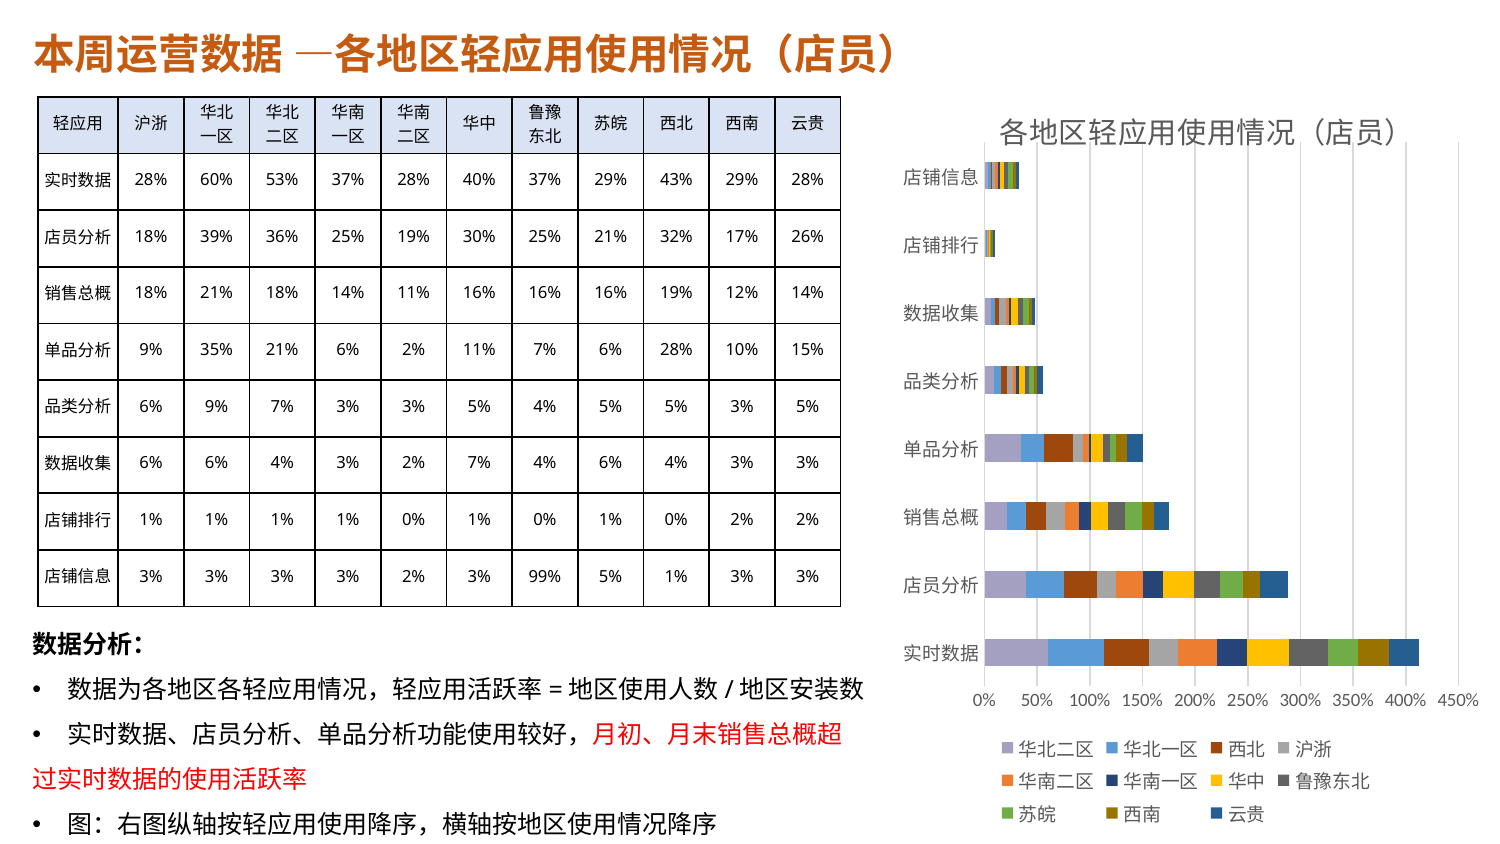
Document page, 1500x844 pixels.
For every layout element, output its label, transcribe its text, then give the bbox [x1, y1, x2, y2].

table_cell 0% [644, 494, 708, 549]
table_cell 43% [644, 154, 708, 209]
table_cell 0% [382, 494, 446, 549]
table_cell 2% [382, 551, 446, 606]
table_cell 3% [776, 551, 840, 606]
table_cell 7% [250, 381, 314, 436]
table_cell 3% [185, 551, 249, 606]
table_cell 99% [513, 551, 577, 606]
table_header 华北二区 [250, 98, 314, 153]
table_cell 39% [185, 211, 249, 266]
table_cell 2% [776, 494, 840, 549]
table_cell 29% [710, 154, 774, 209]
table_cell 7% [513, 324, 577, 379]
table_cell 1% [644, 551, 708, 606]
table_cell 实时数据 [39, 154, 117, 209]
table_cell 11% [447, 324, 511, 379]
table_cell 21% [250, 324, 314, 379]
table_cell 60% [185, 154, 249, 209]
table_cell 4% [513, 438, 577, 492]
table_cell 1% [119, 494, 183, 549]
table_cell 25% [316, 211, 380, 266]
table_header 云贵 [776, 98, 840, 153]
table_cell 5% [776, 381, 840, 436]
table_cell 1% [185, 494, 249, 549]
table_cell 12% [710, 268, 774, 323]
table_cell 3% [316, 381, 380, 436]
table_cell 6% [579, 324, 643, 379]
chart [886, 96, 1486, 833]
table_cell 16% [579, 268, 643, 323]
table_cell 0% [513, 494, 577, 549]
table_cell 店铺排行 [39, 494, 117, 549]
table_cell 5% [579, 381, 643, 436]
table_cell 1% [579, 494, 643, 549]
table_cell 35% [185, 324, 249, 379]
table_cell 3% [447, 551, 511, 606]
table_cell 21% [579, 211, 643, 266]
table_header 西北 [644, 98, 708, 153]
table_cell 3% [710, 551, 774, 606]
table_cell 10% [710, 324, 774, 379]
table_header 华北一区 [185, 98, 249, 153]
table_cell 26% [776, 211, 840, 266]
table_cell 店铺信息 [39, 551, 117, 606]
table_cell 4% [513, 381, 577, 436]
table_cell 53% [250, 154, 314, 209]
table_cell 28% [382, 154, 446, 209]
table_header 华南一区 [316, 98, 380, 153]
table_header 轻应用 [39, 98, 117, 153]
table_cell 单品分析 [39, 324, 117, 379]
table_cell 数据收集 [39, 438, 117, 492]
table_cell 30% [447, 211, 511, 266]
table_cell 6% [119, 438, 183, 492]
table_cell 6% [579, 438, 643, 492]
table_cell 16% [447, 268, 511, 323]
table_cell 2% [710, 494, 774, 549]
table_cell 14% [776, 268, 840, 323]
table_cell 9% [185, 381, 249, 436]
table_cell 品类分析 [39, 381, 117, 436]
table_cell 18% [250, 268, 314, 323]
table_cell 7% [447, 438, 511, 492]
table_cell 2% [382, 324, 446, 379]
table_cell 36% [250, 211, 314, 266]
table_cell 18% [119, 211, 183, 266]
table_cell 3% [316, 438, 380, 492]
table_cell 3% [710, 438, 774, 492]
text_box 本周运营数据 —各地区轻应用使用情况（店员） [18, 20, 935, 85]
table_cell 3% [119, 551, 183, 606]
table_cell 6% [316, 324, 380, 379]
table_cell 3% [382, 381, 446, 436]
table_cell 16% [513, 268, 577, 323]
table_cell 2% [382, 438, 446, 492]
table_cell 4% [250, 438, 314, 492]
table_cell 18% [119, 268, 183, 323]
table_cell 3% [776, 438, 840, 492]
table_header 沪浙 [119, 98, 183, 153]
table_cell 28% [644, 324, 708, 379]
table_cell 25% [513, 211, 577, 266]
table_cell 销售总概 [39, 268, 117, 323]
table_cell 1% [250, 494, 314, 549]
table_header 鲁豫东北 [513, 98, 577, 153]
table_cell 28% [119, 154, 183, 209]
table_cell 21% [185, 268, 249, 323]
table_cell 32% [644, 211, 708, 266]
table_cell 19% [644, 268, 708, 323]
table_header 华南二区 [382, 98, 446, 153]
table_cell 28% [776, 154, 840, 209]
table_cell 5% [644, 381, 708, 436]
table_cell 6% [185, 438, 249, 492]
table_cell 15% [776, 324, 840, 379]
table_cell 3% [316, 551, 380, 606]
table_cell 17% [710, 211, 774, 266]
table_cell 1% [447, 494, 511, 549]
table_cell 9% [119, 324, 183, 379]
table_cell 14% [316, 268, 380, 323]
table_cell 6% [119, 381, 183, 436]
table_cell 29% [579, 154, 643, 209]
table_header 华中 [447, 98, 511, 153]
table_cell 19% [382, 211, 446, 266]
table_cell 5% [579, 551, 643, 606]
table_cell 1% [316, 494, 380, 549]
table_cell 11% [382, 268, 446, 323]
table_cell 4% [644, 438, 708, 492]
table_cell 3% [250, 551, 314, 606]
table_header 苏皖 [579, 98, 643, 153]
table_cell 店员分析 [39, 211, 117, 266]
text_box 数据分析： 数据为各地区各轻应用情况，轻应用活跃率=地区使用人数/地区安装数 实时数据、店员分析、单品分析功能使用较好，月初、月末销售总概超 过实时数据的使用活跃率 图：右图纵轴按轻应用使用降序，横轴按地区使用情况降序 [17, 606, 991, 844]
table_cell 5% [447, 381, 511, 436]
table_cell 40% [447, 154, 511, 209]
table_cell 37% [513, 154, 577, 209]
table_cell 37% [316, 154, 380, 209]
table_cell 3% [710, 381, 774, 436]
table_header 西南 [710, 98, 774, 153]
